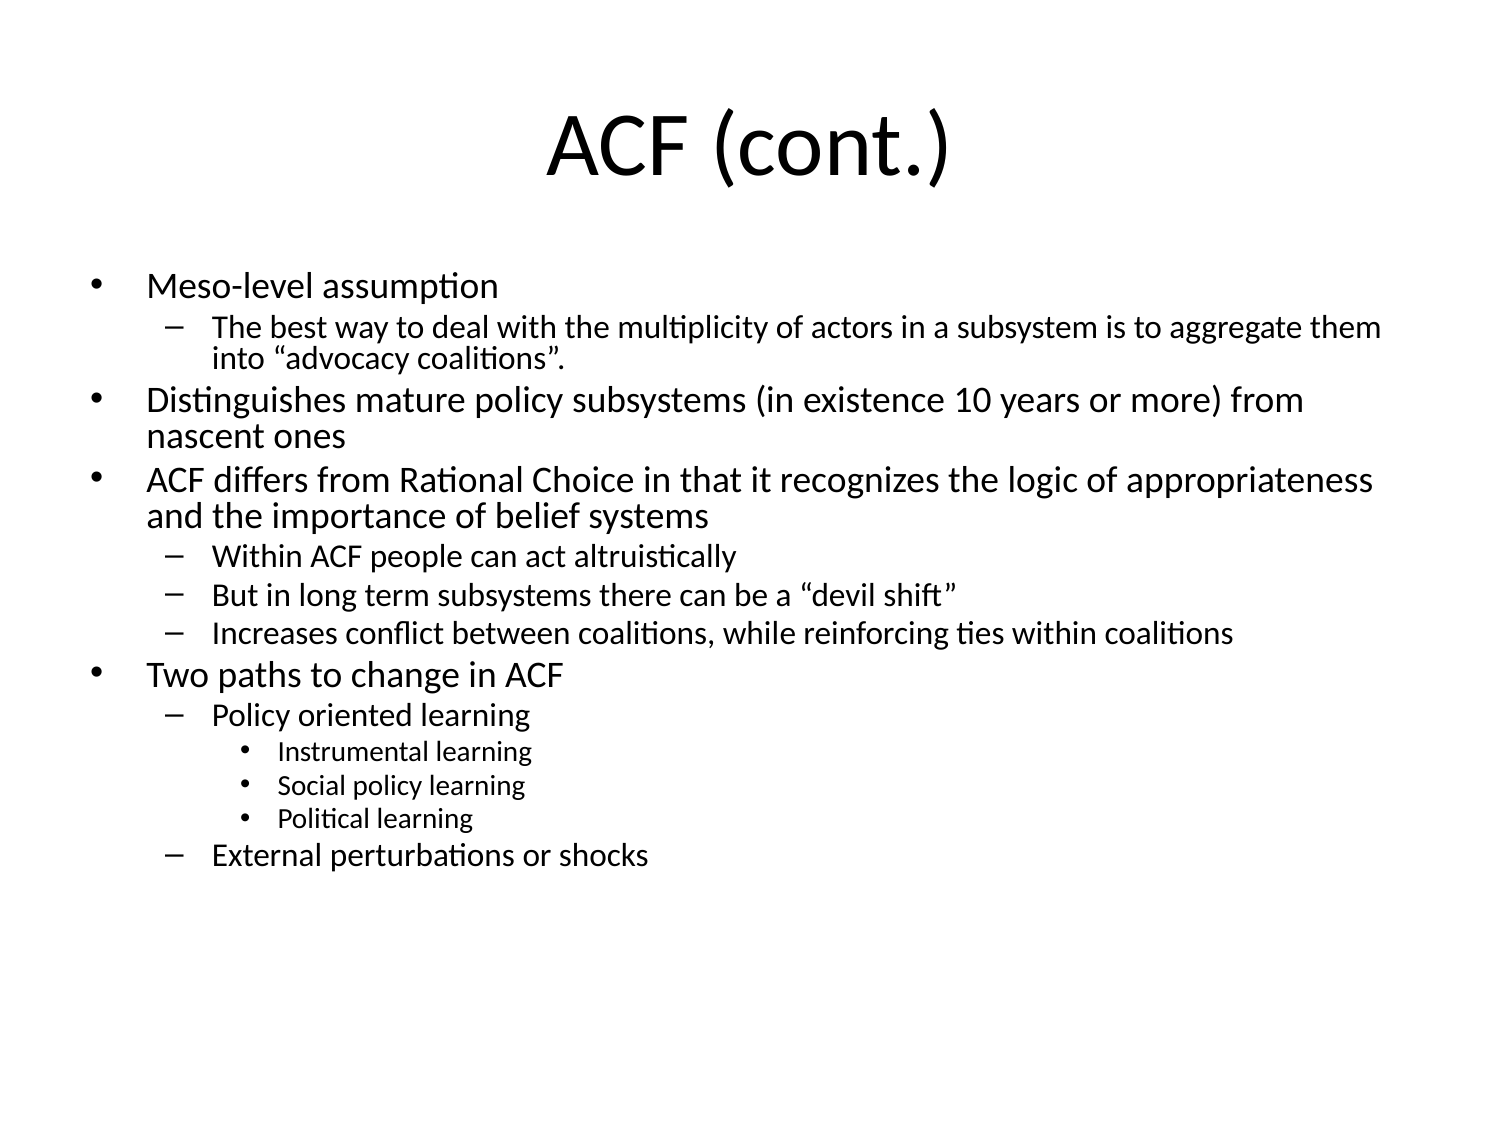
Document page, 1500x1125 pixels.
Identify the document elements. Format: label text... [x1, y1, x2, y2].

title ACF (cont.) [75, 45, 1425, 233]
list Meso-level assumption The best way to deal with the multiplicity of actors in a subsystem is to aggregate them into “advocacy coalitions”. Distinguishes mature policy subsystems (in existence 10 years or more) from nascent ones ACF differs from Rational Choice in that it recognizes the logic of appropriateness and the importance of belief systems Within ACF people can act altruistically But in long term subsystems there can be a “devil shift” Increases conflict between coalitions, while reinforcing ties within coalitions Two paths to change in ACF Policy oriented learning Instrumental learning Social policy learning Political learning External perturbations or shocks [75, 262, 1425, 1005]
